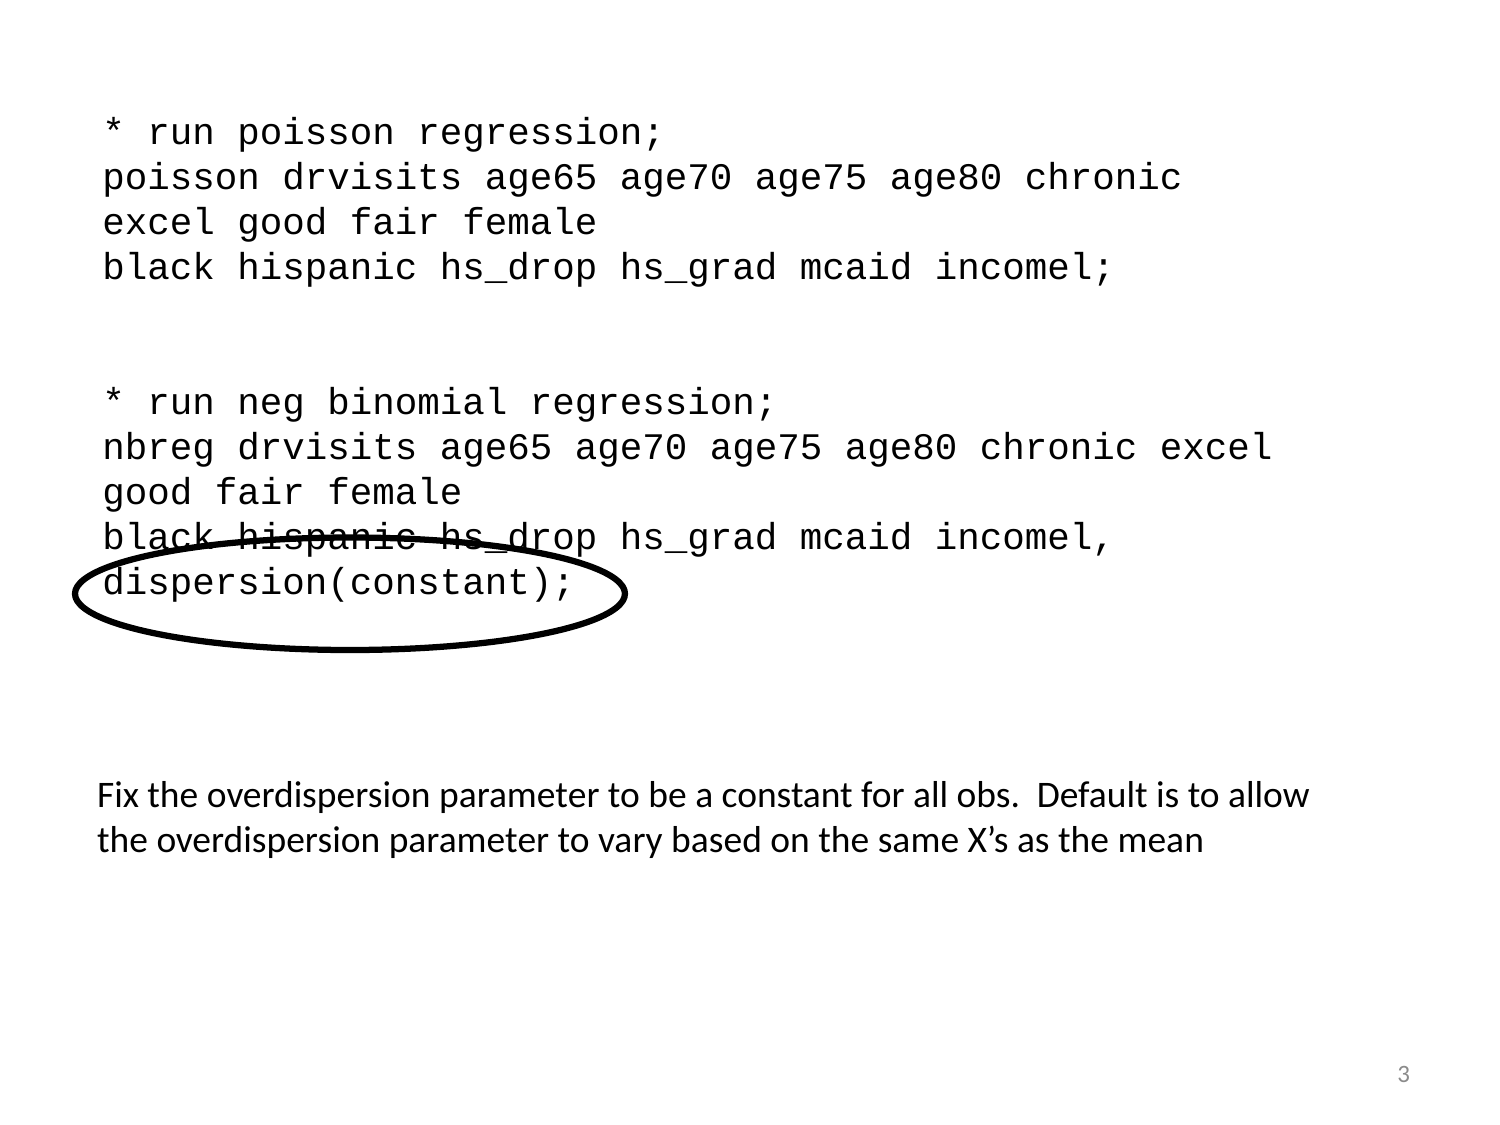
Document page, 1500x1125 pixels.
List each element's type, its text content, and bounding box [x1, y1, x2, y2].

text_box Fix the overdispersion parameter to be a constant for all obs. Default is to allow the overdispersion parameter to vary based on the same X’s as the mean [82, 762, 1335, 868]
slide_number 3 [1074, 1042, 1425, 1103]
text_box [72, 535, 628, 653]
text_box * run poisson regression; poisson drvisits age65 age70 age75 age80 chronic excel good fair female black hispanic hs_drop hs_grad mcaid incomel; * run neg binomial regression; nbreg drvisits age65 age70 age75 age80 chronic excel good fair female black hispanic hs_drop hs_grad mcaid incomel, dispersion(constant); [87, 99, 1300, 610]
